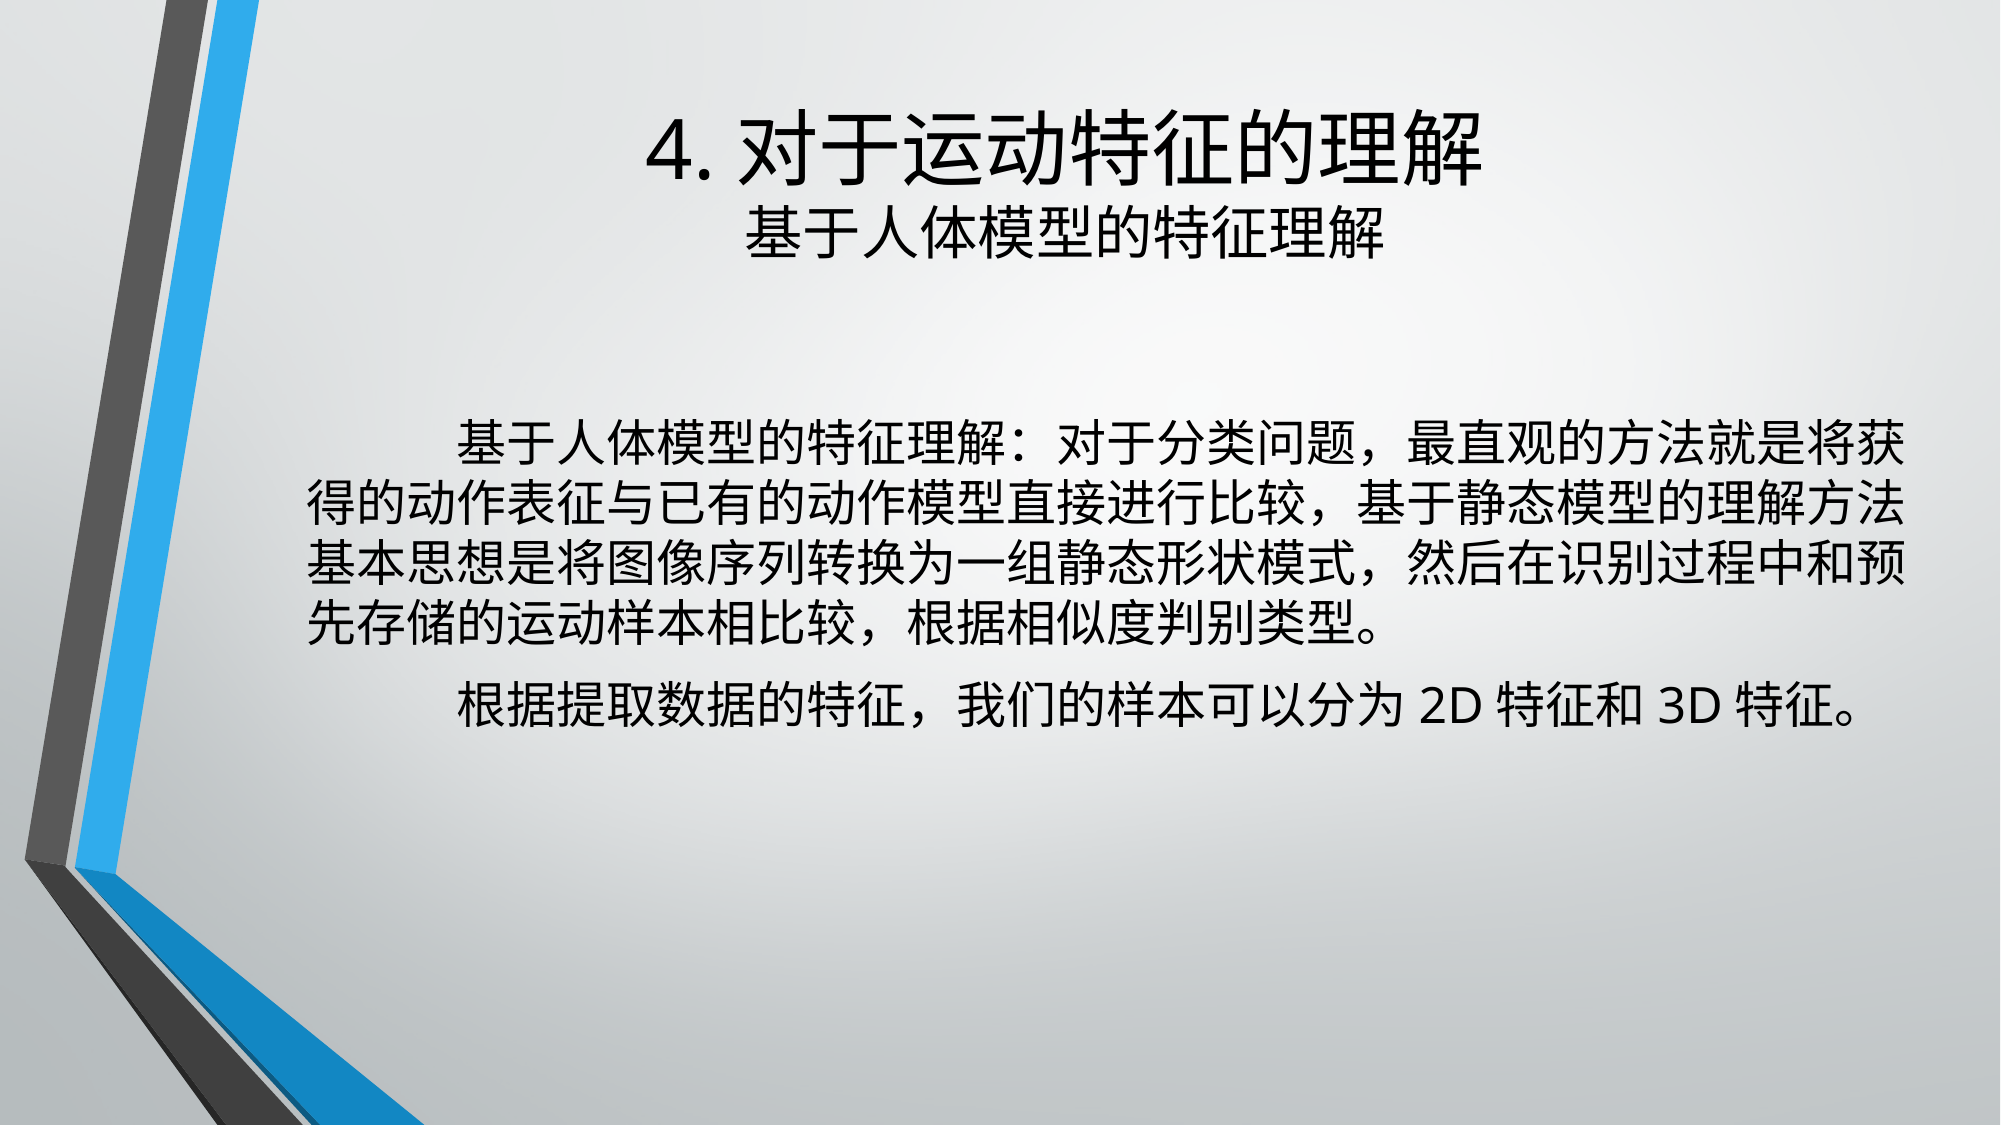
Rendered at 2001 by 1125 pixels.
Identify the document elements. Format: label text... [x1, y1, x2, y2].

title 4.对于运动特征的理解 基于人体模型的特征理解 [243, 46, 1887, 317]
list 基于人体模型的特征理解：对于分类问题，最直观的方法就是将获得的动作表征与已有的动作模型直接进行比较，基于静态模型的理解方法基本思想是将图像序列转换为一组静态形状模式，然后在识别过程中和预先存储的运动样本相比较，根据相似度判别类型。 根据提取数据的特征，我们的样本可以分为2D特征和3D特征。 [291, 316, 1936, 829]
